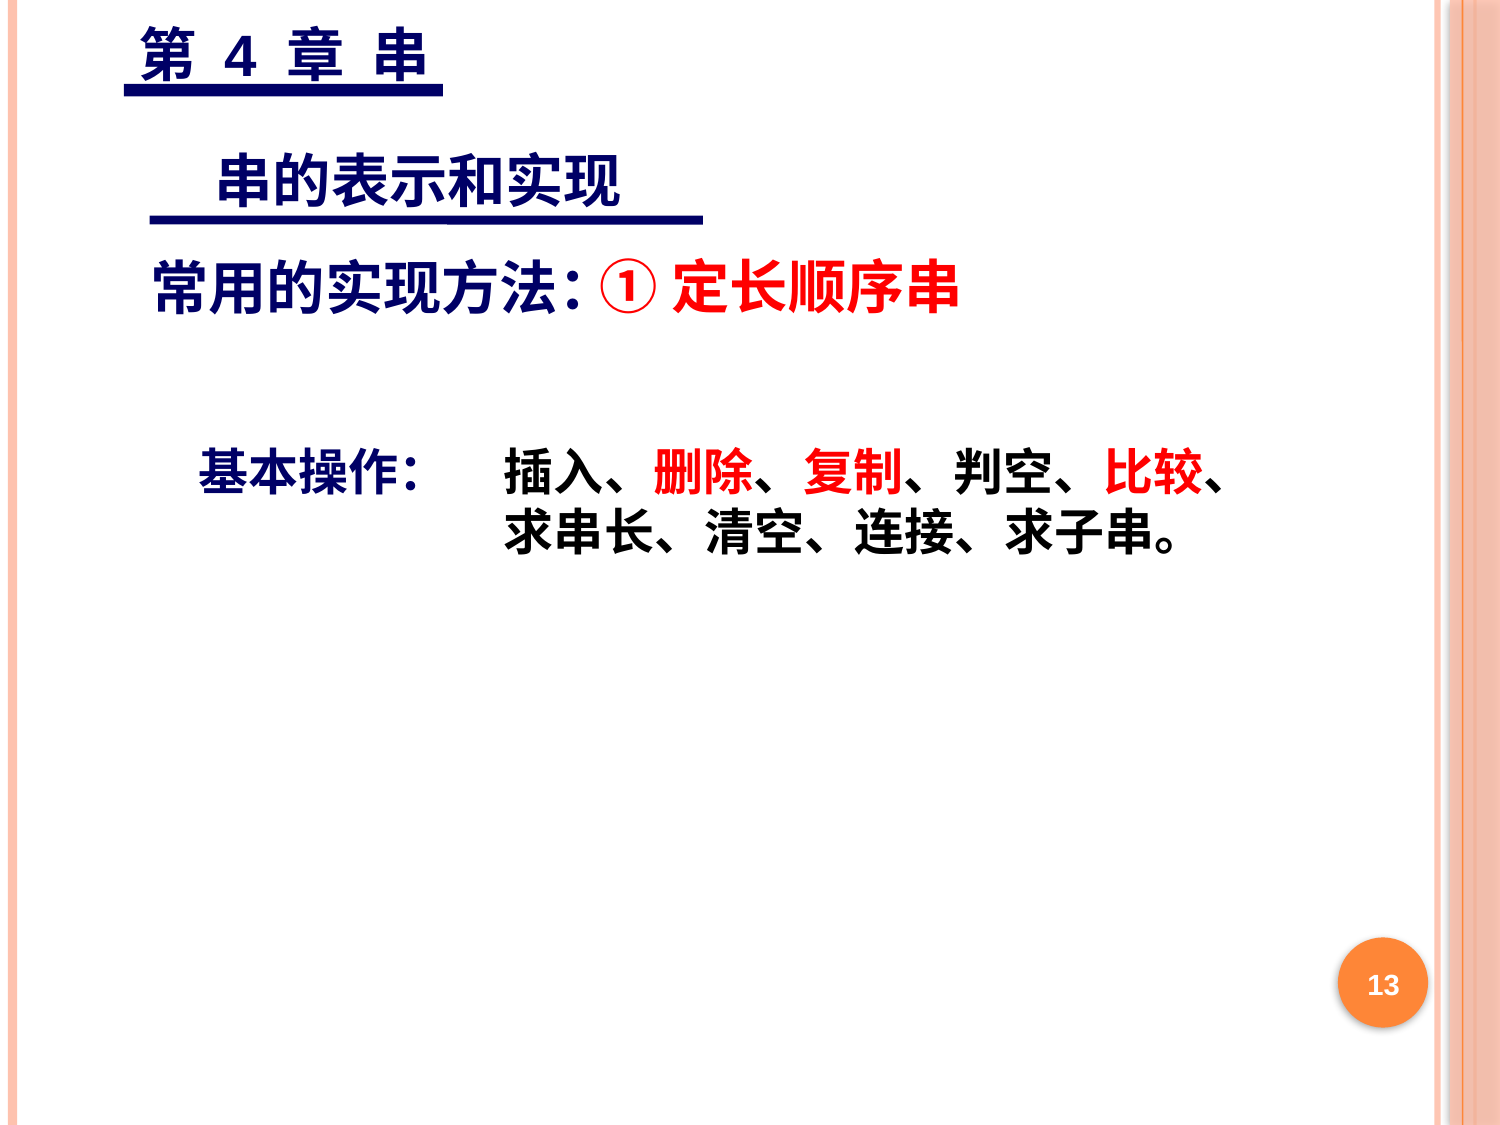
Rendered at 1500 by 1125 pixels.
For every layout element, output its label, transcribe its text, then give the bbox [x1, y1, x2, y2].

text_box 基本操作： [183, 432, 454, 508]
text_box 插入、删除、复制、判空、比较、 求串长、清空、连接、求子串。 [454, 432, 1376, 568]
text_box ①定长顺序串 [584, 231, 1105, 328]
text_box 串的表示和实现 [159, 137, 760, 222]
slide_number 13 [1333, 940, 1434, 1026]
text_box 常用的实现方法： [135, 243, 656, 329]
text_box 第 4 章 串 [123, 10, 609, 96]
